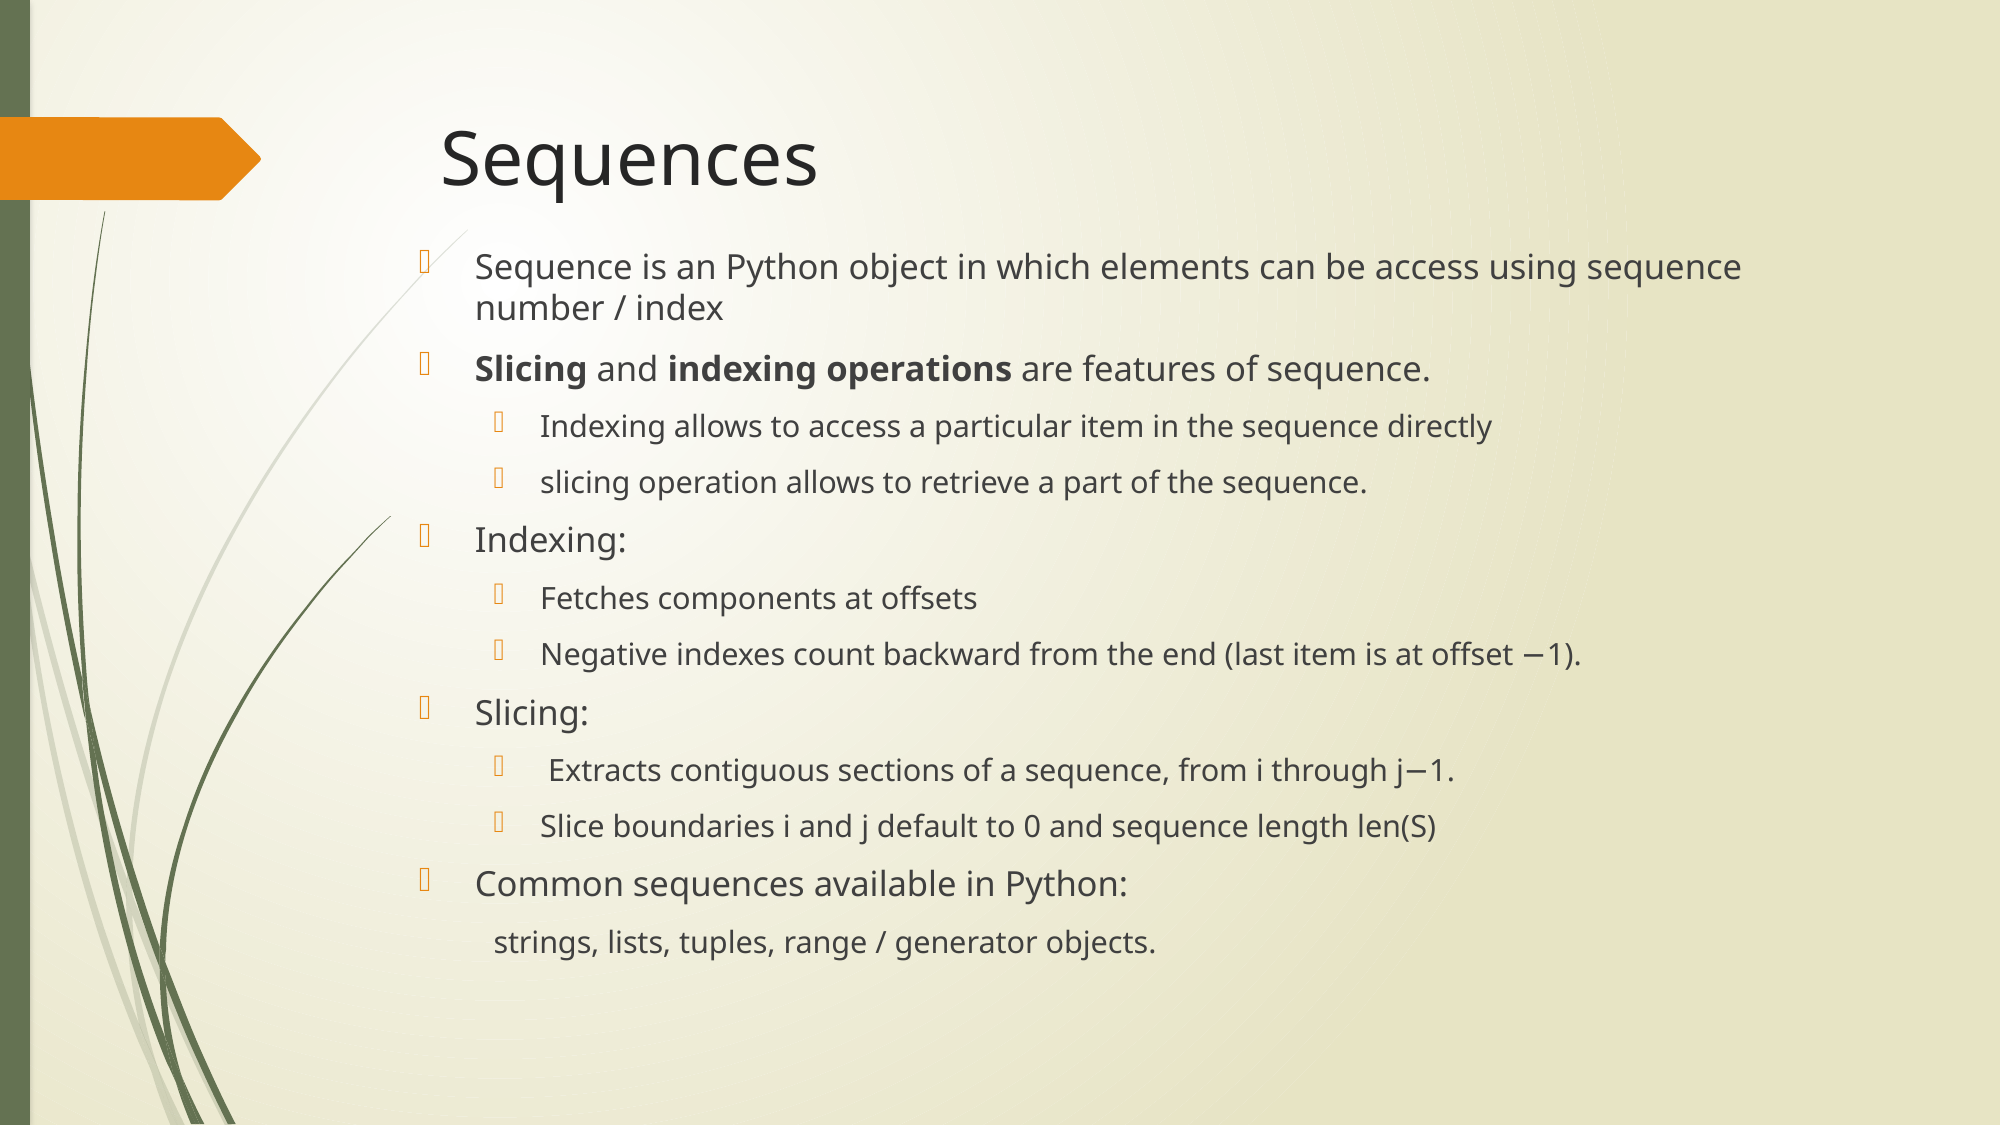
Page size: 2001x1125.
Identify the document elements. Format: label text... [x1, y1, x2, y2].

title Sequences [425, 102, 1888, 237]
list Sequence is an Python object in which elements can be access using sequence number / index Slicing and indexing operations are features of sequence. Indexing allows to access a particular item in the sequence directly slicing operation allows to retrieve a part of the sequence. Indexing: Fetches components at offsets Negative indexes count backward from the end (last item is at offset −1). Slicing: Extracts contiguous sections of a sequence, from i through j−1. Slice boundaries i and j default to 0 and sequence length len(S) Common sequences available in Python: strings, lists, tuples, range / generator objects. [404, 237, 1888, 970]
